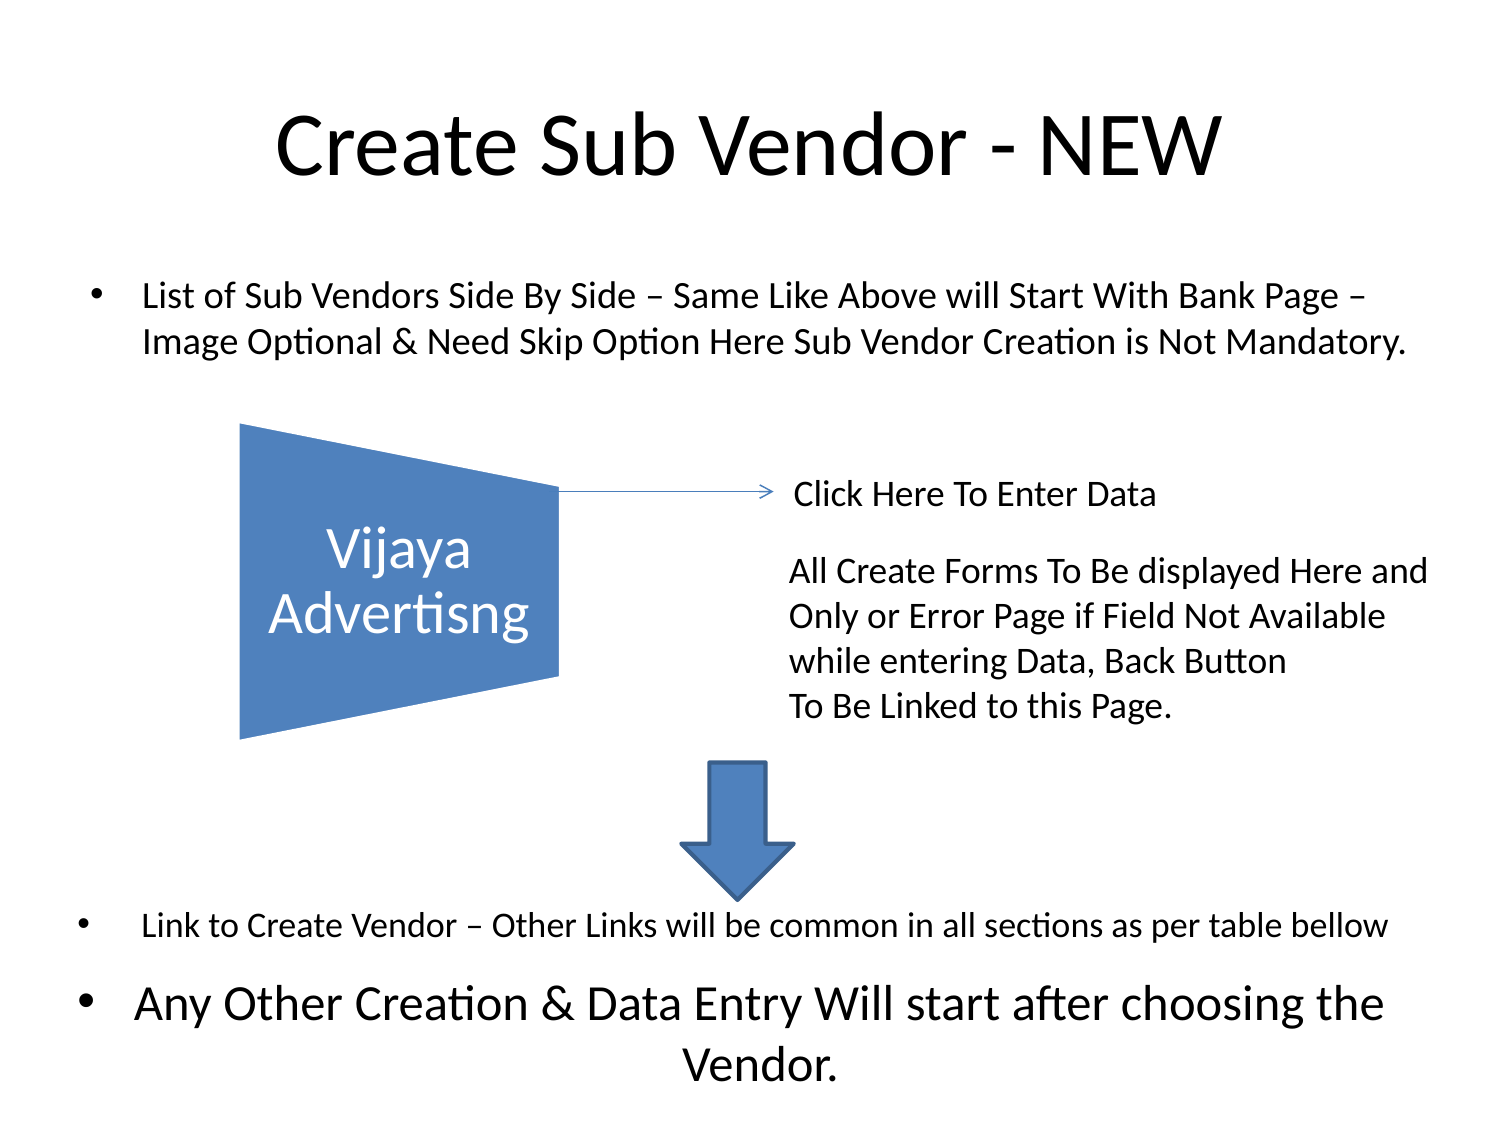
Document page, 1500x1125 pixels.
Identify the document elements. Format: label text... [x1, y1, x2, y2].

text_box [679, 760, 796, 893]
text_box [237, 420, 562, 743]
title Create Sub Vendor - NEW [75, 45, 1425, 233]
text_box List of Sub Vendors Side By Side – Same Like Above will Start With Bank Page – Image Optional & Need Skip Option Here Sub Vendor Creation is Not Mandatory. [74, 262, 1425, 400]
text_box All Create Forms To Be displayed Here and Only or Error Page if Field Not Available while entering Data, Back Button To Be Linked to this Page. [774, 538, 1483, 734]
text_box Click Here To Enter Data [778, 461, 1173, 521]
text_box Link to Create Vendor – Other Links will be common in all sections as per table bellow [62, 893, 1413, 963]
text_box Any Other Creation & Data Entry Will start after choosing the Vendor. [62, 963, 1413, 1100]
